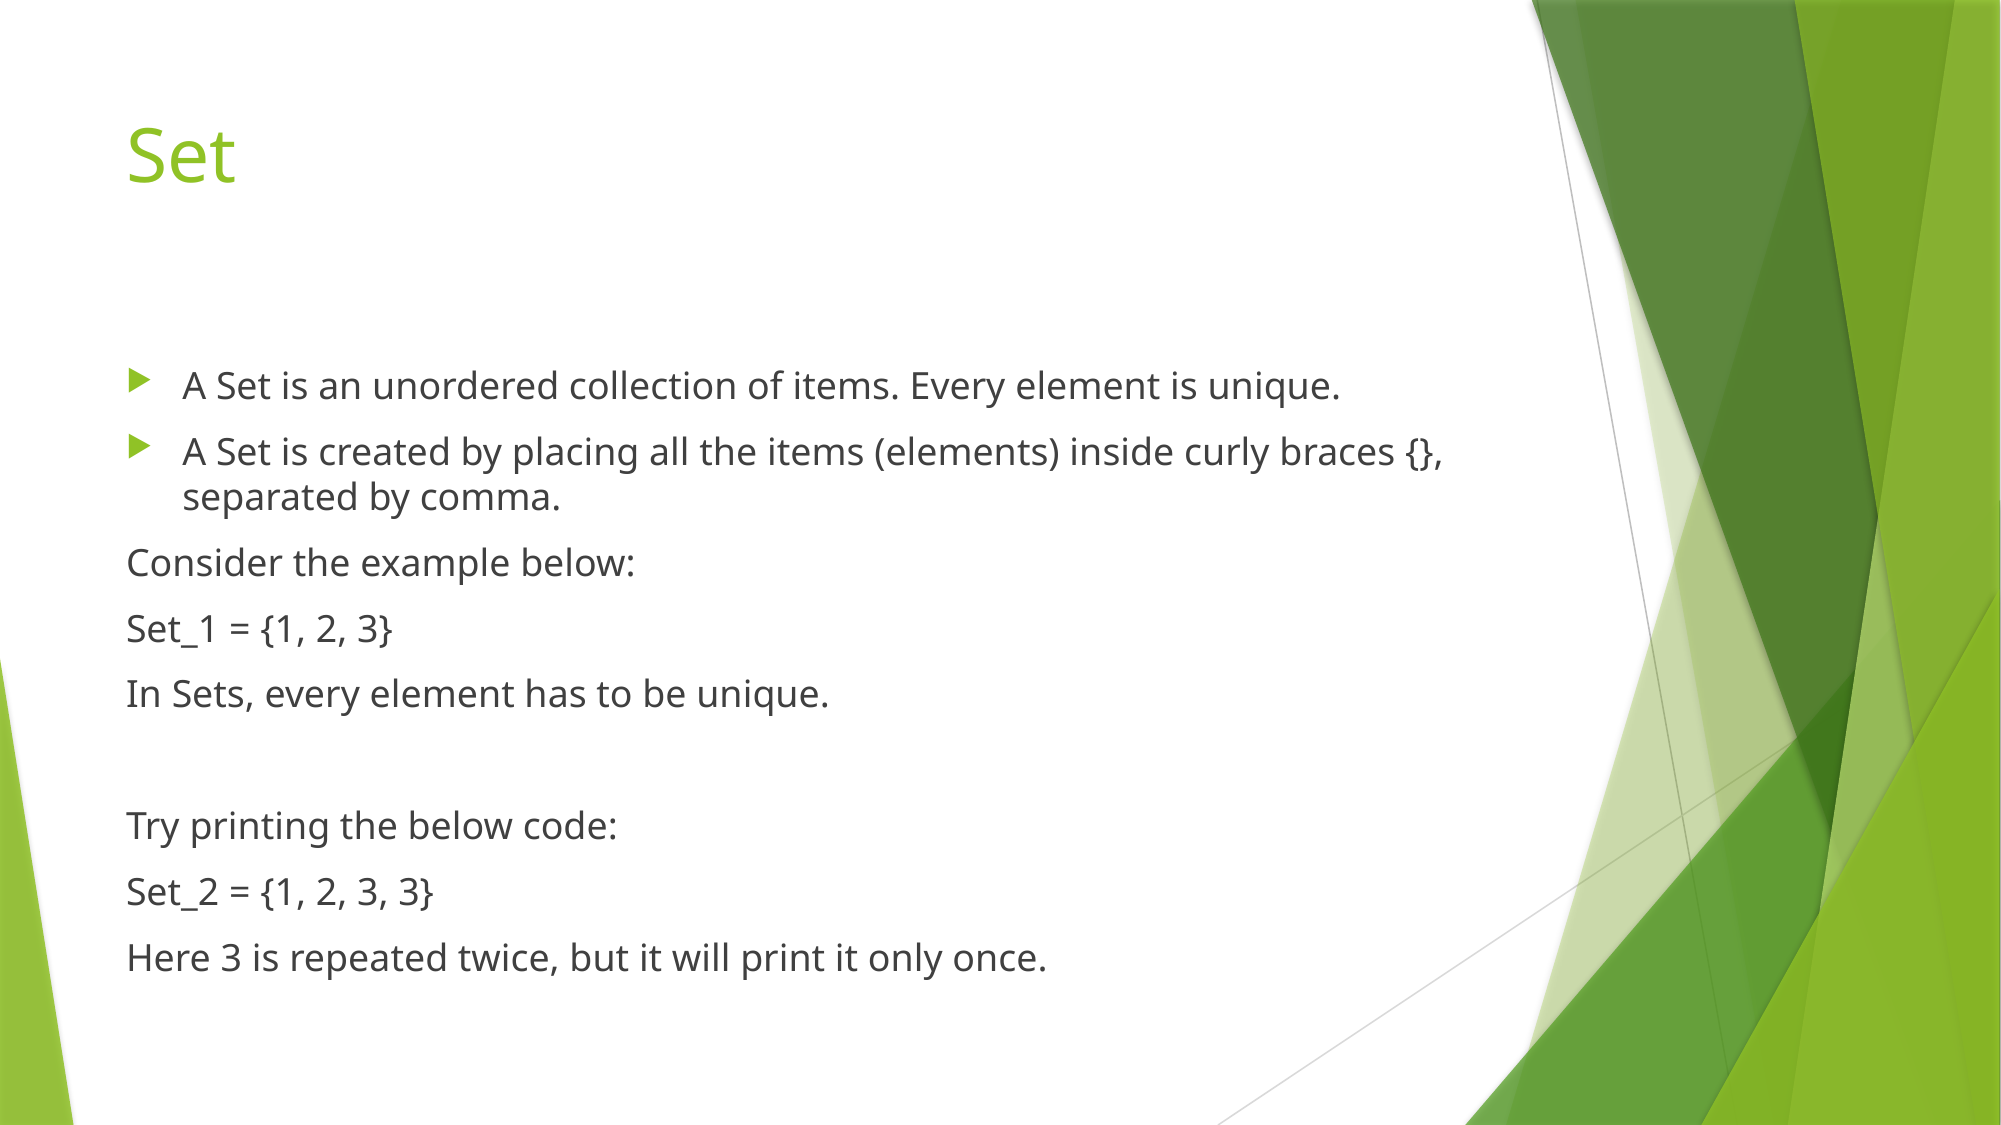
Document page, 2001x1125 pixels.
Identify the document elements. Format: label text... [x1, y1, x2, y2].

title Set [111, 99, 1522, 317]
list A Set is an unordered collection of items. Every element is unique. A Set is created by placing all the items (elements) inside curly braces {}, separated by comma. Consider the example below: Set_1 = {1, 2, 3} In Sets, every element has to be unique. Try printing the below code: Set_2 = {1, 2, 3, 3} Here 3 is repeated twice, but it will print it only once. [111, 354, 1522, 992]
